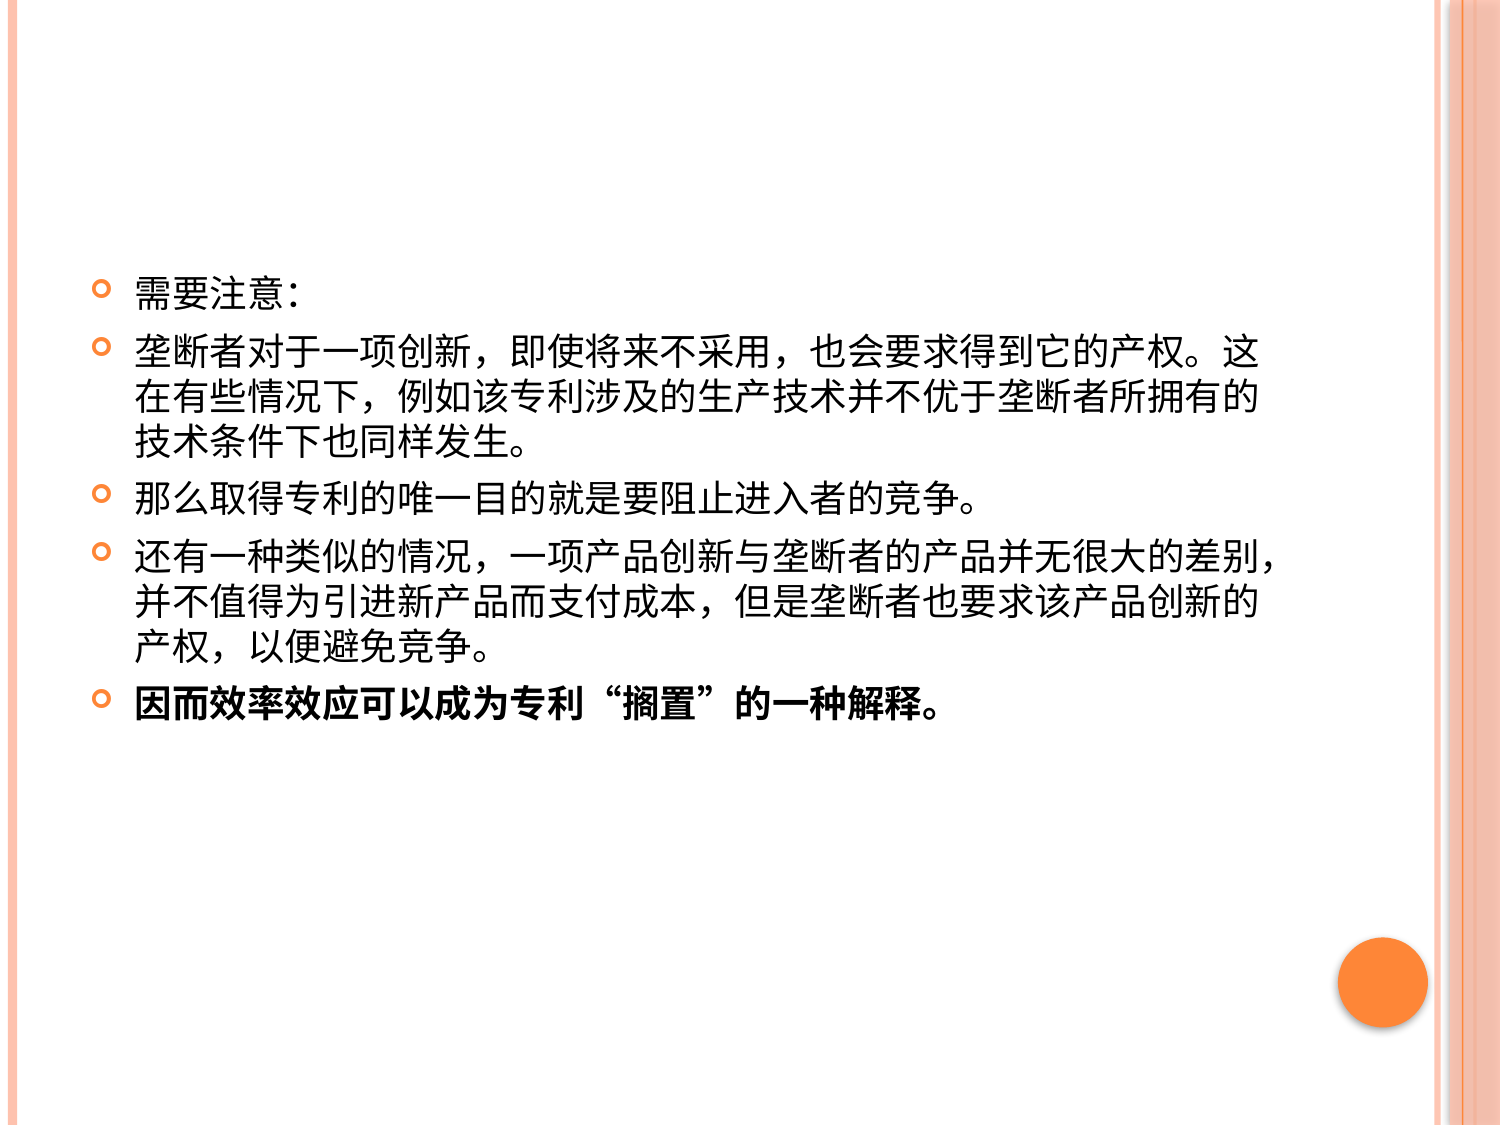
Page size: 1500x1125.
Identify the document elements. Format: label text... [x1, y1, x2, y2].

list 需要注意： 垄断者对于一项创新，即使将来不采用，也会要求得到它的产权。这在有些情况下，例如该专利涉及的生产技术并不优于垄断者所拥有的技术条件下也同样发生。 那么取得专利的唯一目的就是要阻止进入者的竞争。 还有一种类似的情况，一项产品创新与垄断者的产品并无很大的差别，并不值得为引进新产品而支付成本，但是垄断者也要求该产品创新的产权，以便避免竞争。 因而效率效应可以成为专利“搁置”的一种解释。 [75, 262, 1300, 1062]
